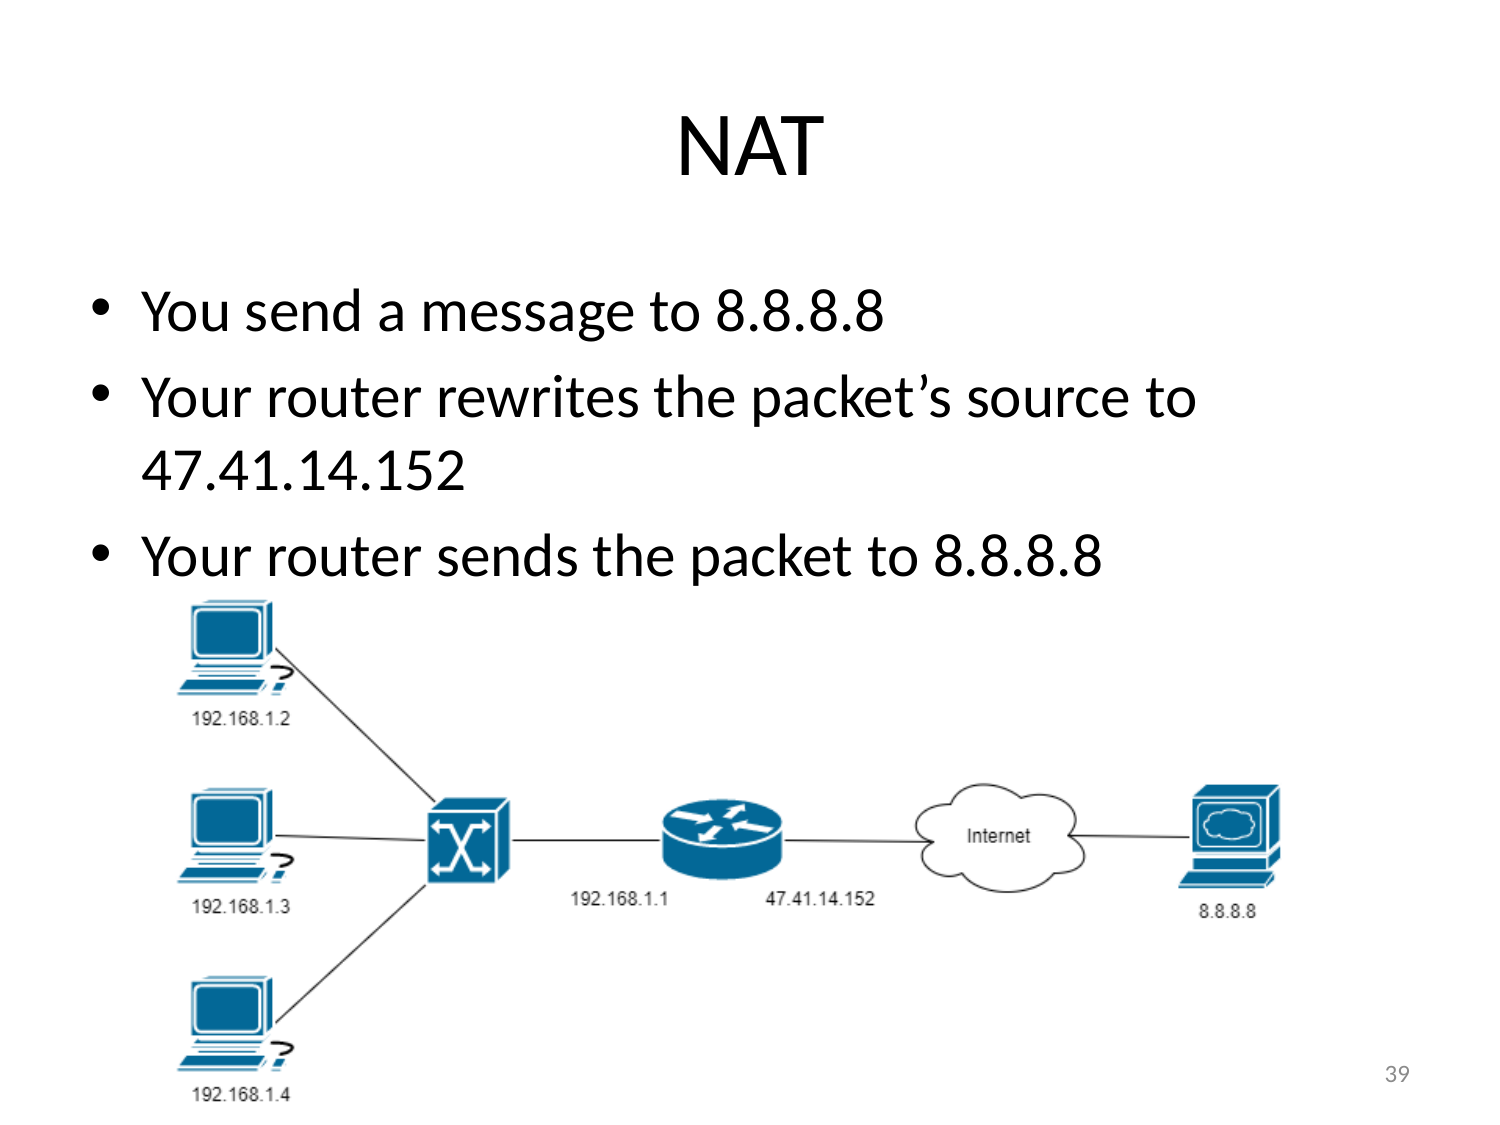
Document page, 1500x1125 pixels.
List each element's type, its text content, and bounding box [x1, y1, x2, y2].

slide_number 39 [1285, 1042, 1425, 1103]
list You send a message to 8.8.8.8 Your router rewrites the packet’s source to 47.41.14.152 Your router sends the packet to 8.8.8.8 [75, 262, 1425, 598]
picture [174, 597, 1282, 1103]
title NAT [75, 45, 1425, 233]
